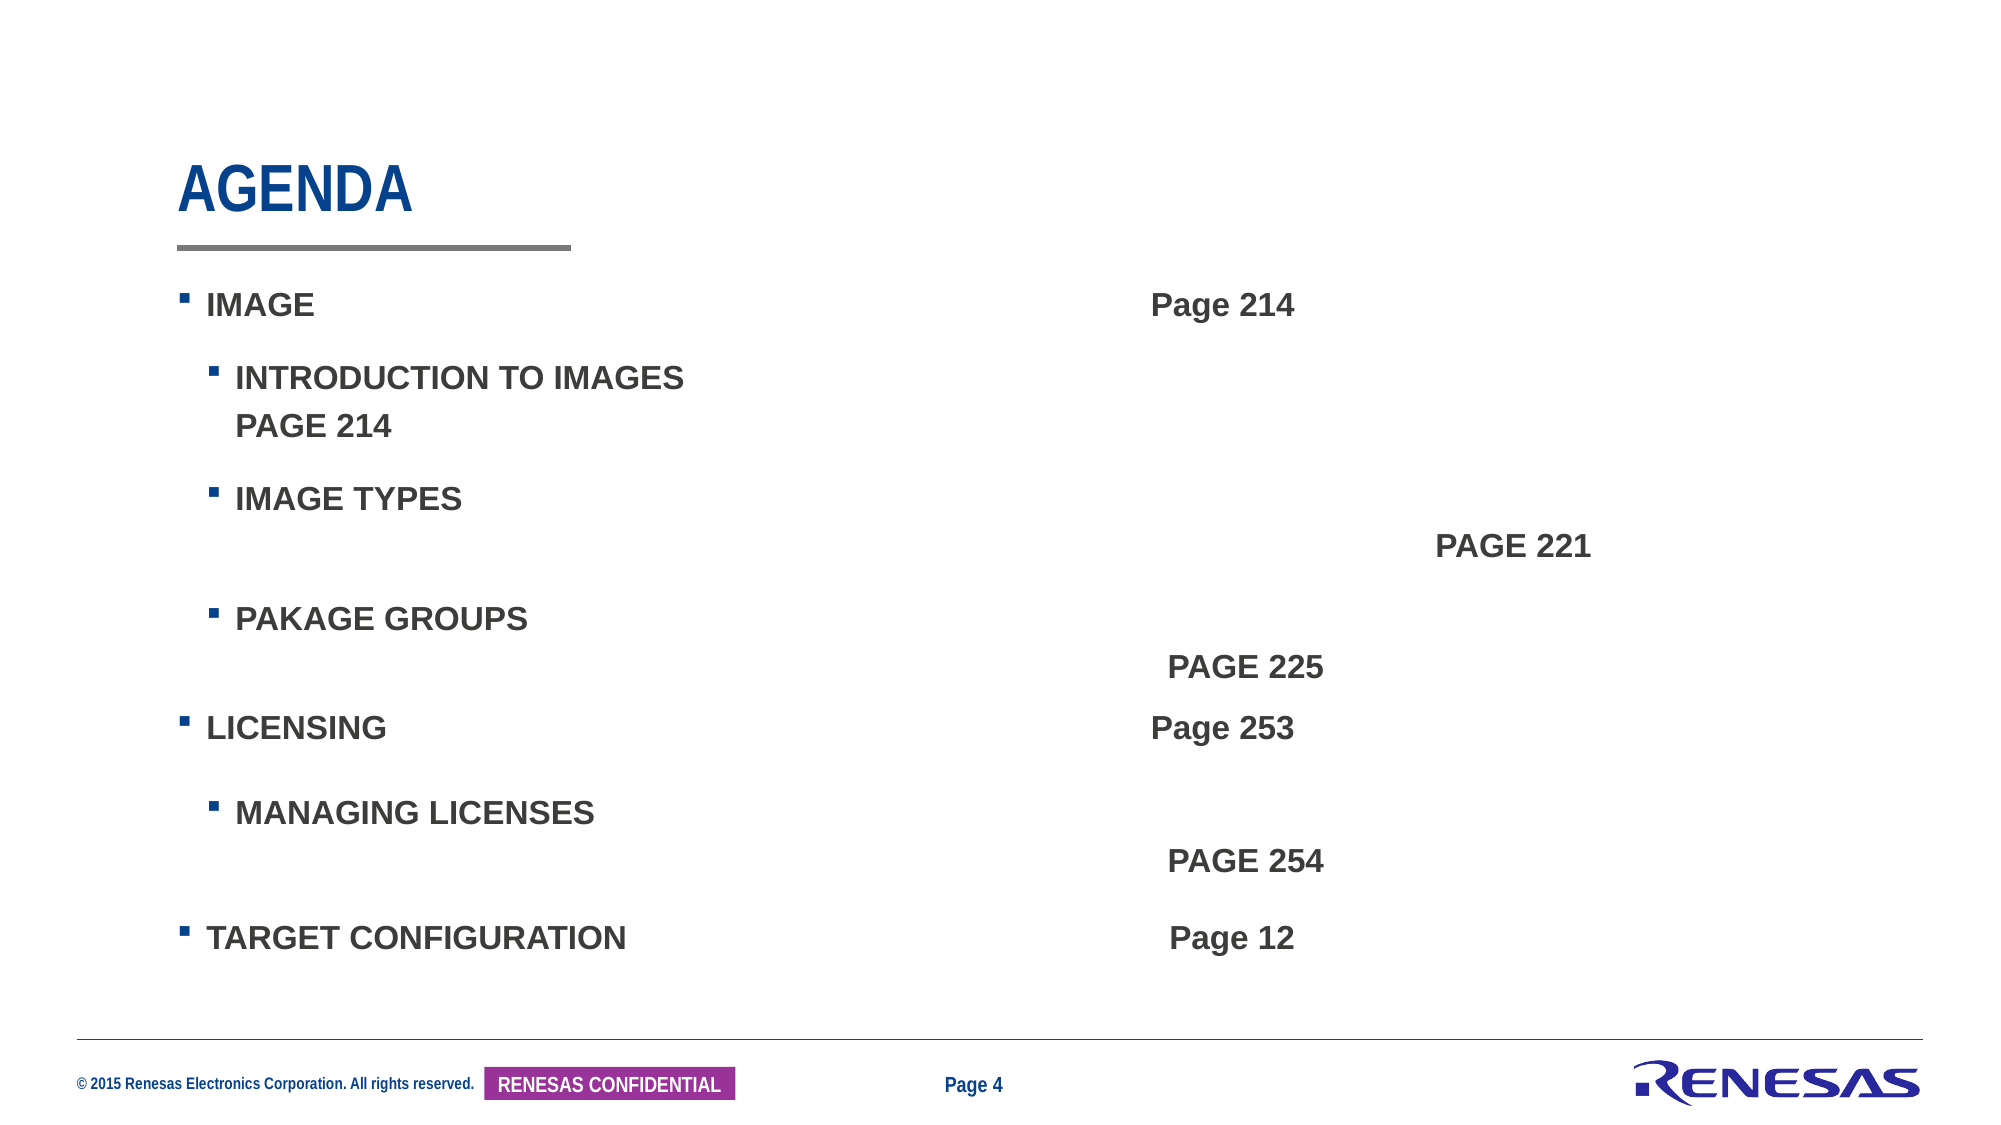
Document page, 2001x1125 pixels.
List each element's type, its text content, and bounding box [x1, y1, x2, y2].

picture [1631, 1058, 1923, 1108]
text_box IMAGE Page 214 INTRODUCTION TO IMAGES PAGE 214 IMAGE TYPES PAGE 221 PAKAGE GROUPS PAGE 225 LICENSING Page 253 MANAGING LICENSES PAGE 254 TARGET CONFIGURATION Page 12 [177, 274, 1654, 1090]
slide_number Page 4 [944, 1090, 1056, 1097]
title Agenda [177, 153, 1575, 227]
